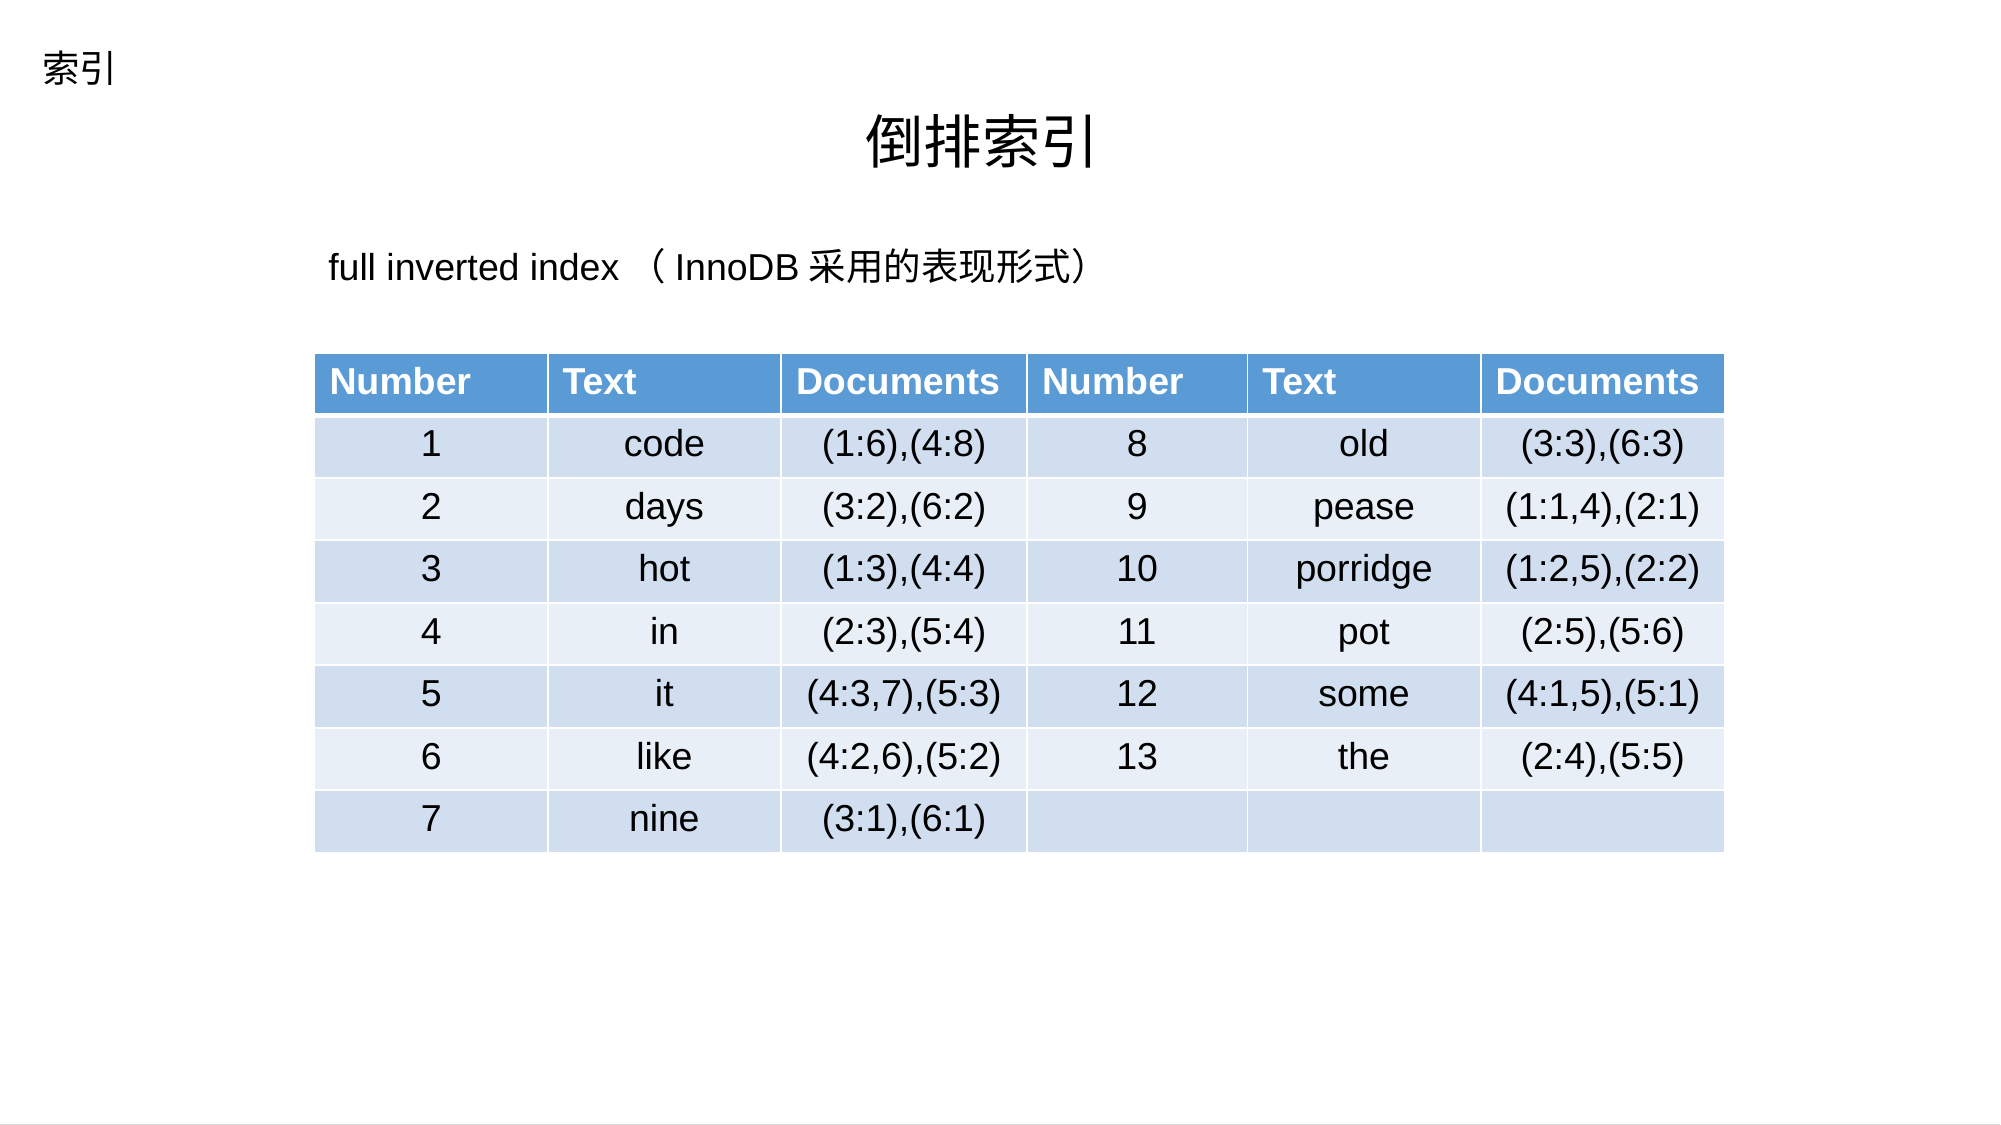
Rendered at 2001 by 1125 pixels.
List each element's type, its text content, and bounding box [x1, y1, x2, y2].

table_cell old [1248, 418, 1480, 477]
table_cell code [549, 418, 780, 477]
table_cell (1:1,4),(2:1) [1482, 479, 1724, 539]
table_cell 10 [1028, 541, 1247, 602]
table_cell 2 [315, 479, 547, 539]
table_cell (1:3),(4:4) [782, 541, 1026, 602]
table_cell hot [549, 541, 780, 602]
table_cell [1248, 791, 1480, 852]
table_cell 6 [315, 729, 547, 789]
table_cell (3:1),(6:1) [782, 791, 1026, 852]
text_box 倒排索引 [850, 97, 1114, 183]
table_cell 9 [1028, 479, 1247, 539]
table_cell 11 [1028, 604, 1247, 664]
table_cell pot [1248, 604, 1480, 664]
text_box full inverted index（InnoDB采用的表现形式） [313, 235, 1124, 296]
table_cell some [1248, 666, 1480, 727]
table_cell 12 [1028, 666, 1247, 727]
table_cell (1:2,5),(2:2) [1482, 541, 1724, 602]
table_cell pease [1248, 479, 1480, 539]
table_cell the [1248, 729, 1480, 789]
table_cell 13 [1028, 729, 1247, 789]
table_cell 8 [1028, 418, 1247, 477]
table_header Text [1248, 354, 1480, 413]
table_cell 1 [315, 418, 547, 477]
table_cell 4 [315, 604, 547, 664]
table_cell (3:2),(6:2) [782, 479, 1026, 539]
table_cell [1028, 791, 1247, 852]
table_cell (2:3),(5:4) [782, 604, 1026, 664]
table_cell 7 [315, 791, 547, 852]
table_cell (1:6),(4:8) [782, 418, 1026, 477]
text_box [0, 0, 2000, 1125]
table_cell 5 [315, 666, 547, 727]
table_header Number [315, 354, 547, 413]
table_cell (4:2,6),(5:2) [782, 729, 1026, 789]
table_cell [1482, 791, 1724, 852]
table_cell porridge [1248, 541, 1480, 602]
table_cell (4:3,7),(5:3) [782, 666, 1026, 727]
table_cell nine [549, 791, 780, 852]
table_cell in [549, 604, 780, 664]
table_cell (3:3),(6:3) [1482, 418, 1724, 477]
table_cell (4:1,5),(5:1) [1482, 666, 1724, 727]
table_cell it [549, 666, 780, 727]
table_cell (2:5),(5:6) [1482, 604, 1724, 664]
table_header Documents [1482, 354, 1724, 413]
text_box 索引 [27, 37, 132, 98]
table_cell like [549, 729, 780, 789]
table_header Documents [782, 354, 1026, 413]
table_cell 3 [315, 541, 547, 602]
table_cell days [549, 479, 780, 539]
table_header Number [1028, 354, 1247, 413]
table_header Text [549, 354, 780, 413]
table_cell (2:4),(5:5) [1482, 729, 1724, 789]
